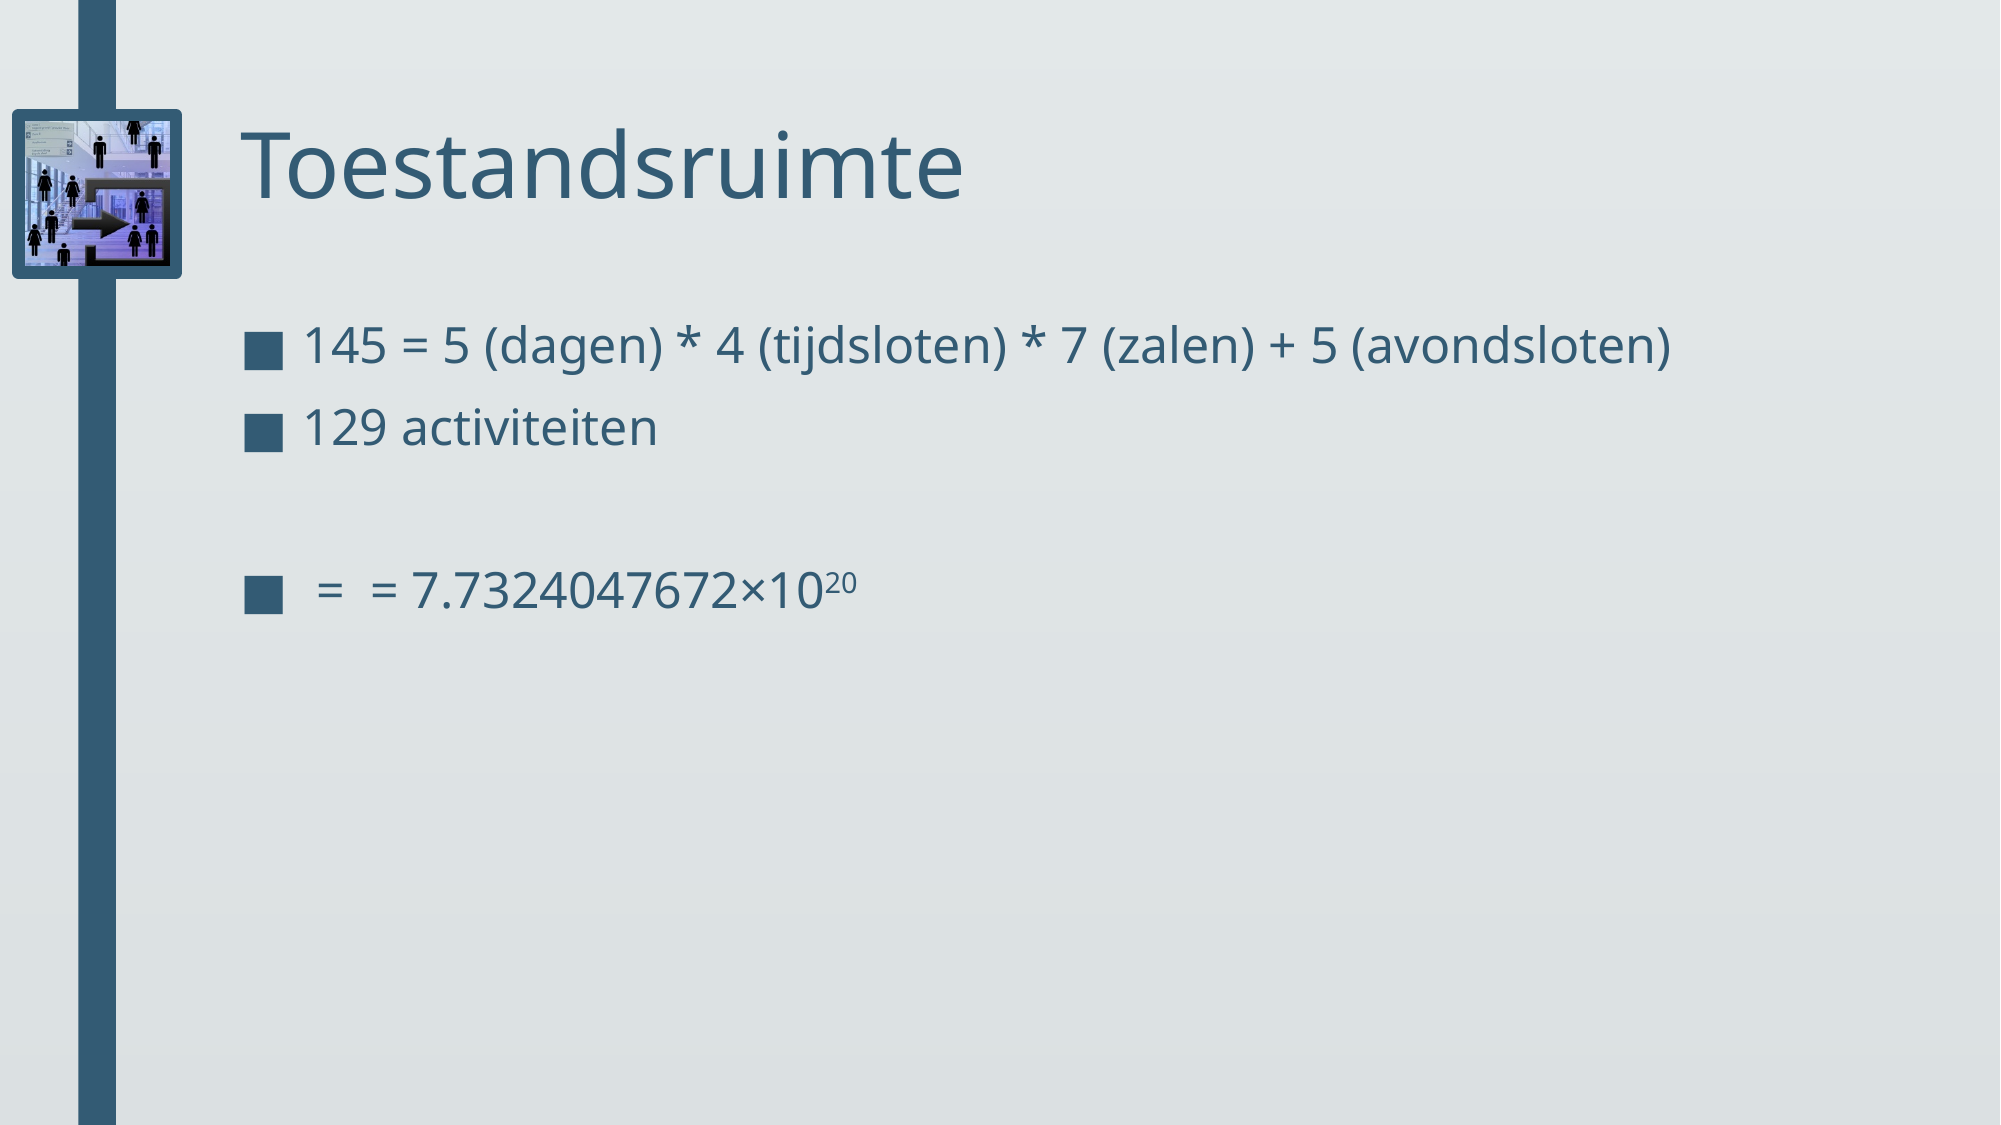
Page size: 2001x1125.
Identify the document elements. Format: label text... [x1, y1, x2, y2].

picture [25, 121, 170, 266]
title Toestandsruimte [225, 112, 1800, 279]
